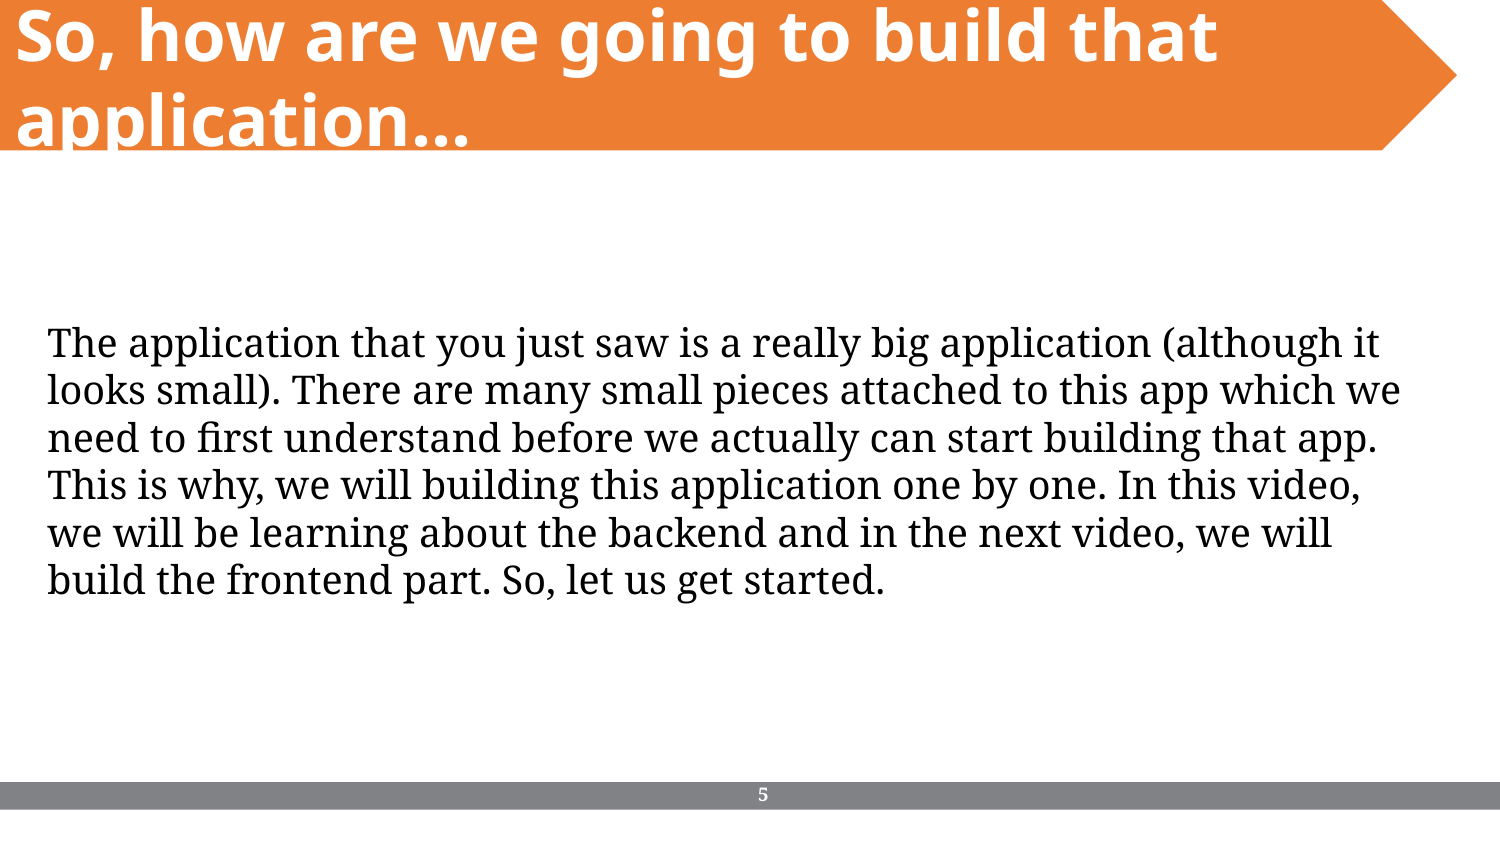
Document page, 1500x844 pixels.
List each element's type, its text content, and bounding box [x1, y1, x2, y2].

slide_number ‹#› [716, 770, 784, 821]
text_box [12, 160, 1427, 763]
text_box The application that you just saw is a really big application (although it looks small). There are many small pieces attached to this app which we need to first understand before we actually can start building that app. This is why, we will building this application one by one. In this video, we will be learning about the backend and in the next video, we will build the frontend part. So, let us get started. [32, 186, 1426, 734]
text_box So, how are we going to build that application... [0, 0, 1457, 151]
